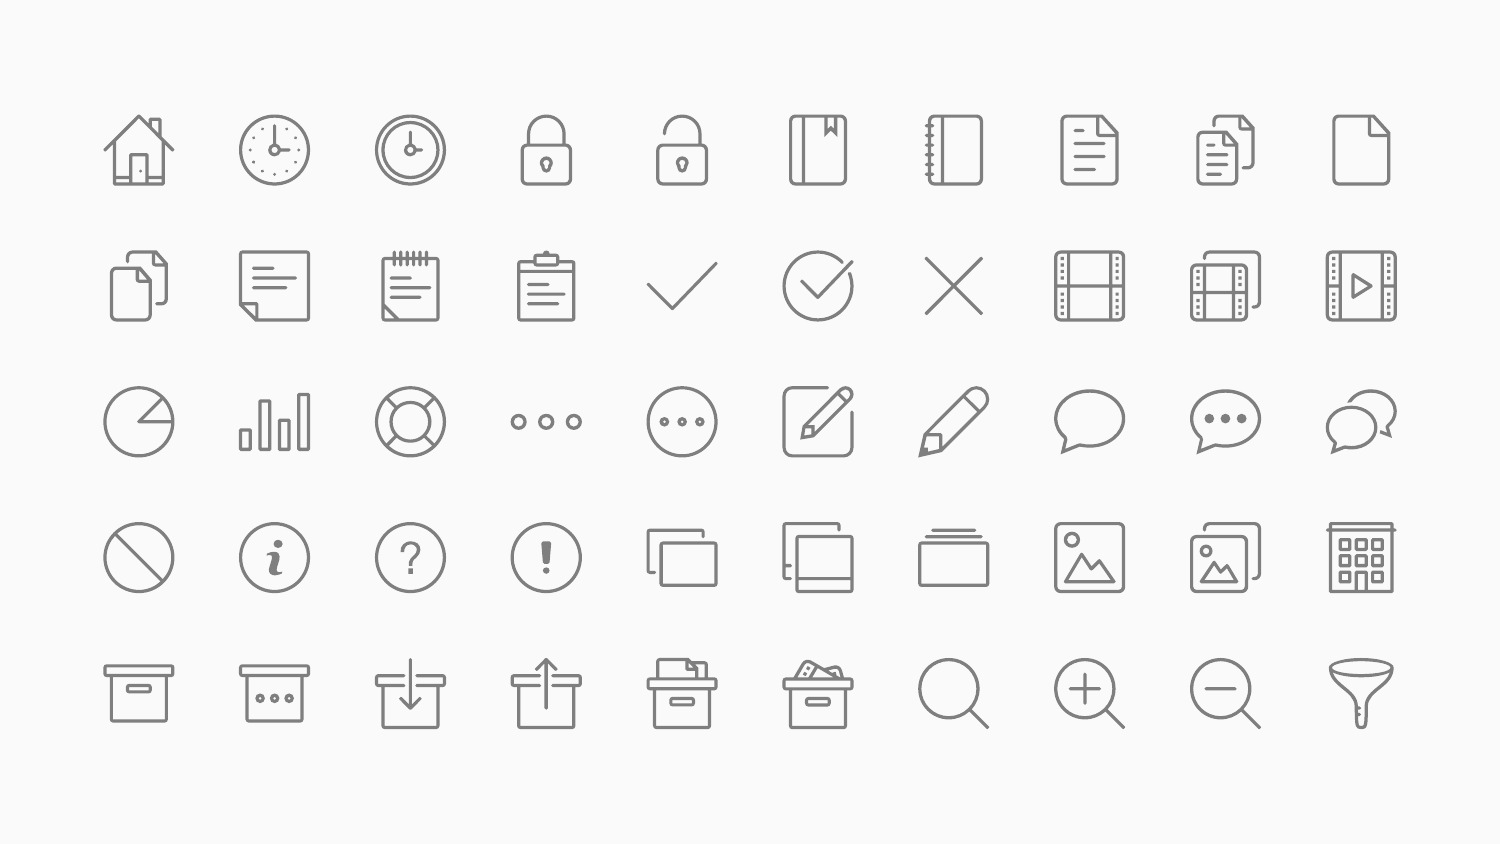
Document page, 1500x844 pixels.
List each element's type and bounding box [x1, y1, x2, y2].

text_box [782, 659, 854, 730]
text_box [374, 522, 447, 594]
text_box [656, 114, 709, 186]
text_box [924, 535, 983, 539]
text_box [238, 664, 311, 723]
text_box [646, 657, 718, 730]
text_box [538, 413, 555, 430]
text_box [1347, 389, 1397, 438]
text_box [374, 386, 447, 458]
text_box [517, 250, 576, 322]
text_box [399, 657, 422, 710]
text_box [103, 522, 175, 594]
text_box [931, 528, 977, 532]
text_box [277, 418, 291, 452]
text_box [1060, 114, 1119, 186]
text_box [795, 534, 854, 594]
text_box [659, 541, 718, 587]
text_box [1328, 657, 1394, 730]
text_box [238, 428, 252, 452]
text_box [238, 250, 311, 322]
text_box [924, 256, 984, 316]
text_box [782, 250, 854, 322]
text_box [520, 114, 573, 186]
text_box [646, 386, 718, 458]
text_box [1325, 522, 1397, 594]
text_box [1190, 389, 1262, 455]
text_box [1332, 114, 1391, 186]
text_box [374, 674, 447, 730]
text_box [510, 413, 527, 430]
text_box [646, 261, 718, 311]
text_box [510, 674, 582, 730]
text_box [103, 386, 175, 458]
text_box [1202, 522, 1262, 581]
text_box [534, 657, 558, 710]
text_box [918, 386, 990, 458]
text_box [1054, 522, 1126, 594]
text_box [381, 250, 440, 322]
text_box [510, 522, 582, 594]
text_box [1202, 250, 1262, 309]
text_box [1325, 405, 1378, 455]
text_box [1325, 250, 1397, 322]
text_box [789, 114, 848, 186]
text_box [1212, 114, 1255, 170]
text_box [238, 114, 311, 186]
text_box [646, 528, 705, 575]
text_box [1054, 250, 1126, 322]
text_box [1190, 263, 1249, 322]
text_box [565, 413, 582, 430]
text_box [125, 250, 168, 306]
text_box [103, 114, 175, 186]
text_box [1190, 657, 1262, 730]
text_box [1054, 657, 1126, 730]
text_box [258, 399, 272, 452]
text_box [1054, 389, 1126, 455]
text_box [109, 266, 152, 322]
text_box [918, 541, 990, 587]
text_box [924, 114, 984, 186]
text_box [1190, 534, 1249, 594]
text_box [103, 664, 175, 723]
text_box [374, 114, 447, 186]
text_box [297, 392, 311, 452]
text_box [782, 522, 841, 581]
text_box [238, 522, 311, 594]
text_box [1196, 130, 1239, 186]
text_box [918, 657, 990, 730]
text_box [782, 386, 854, 458]
